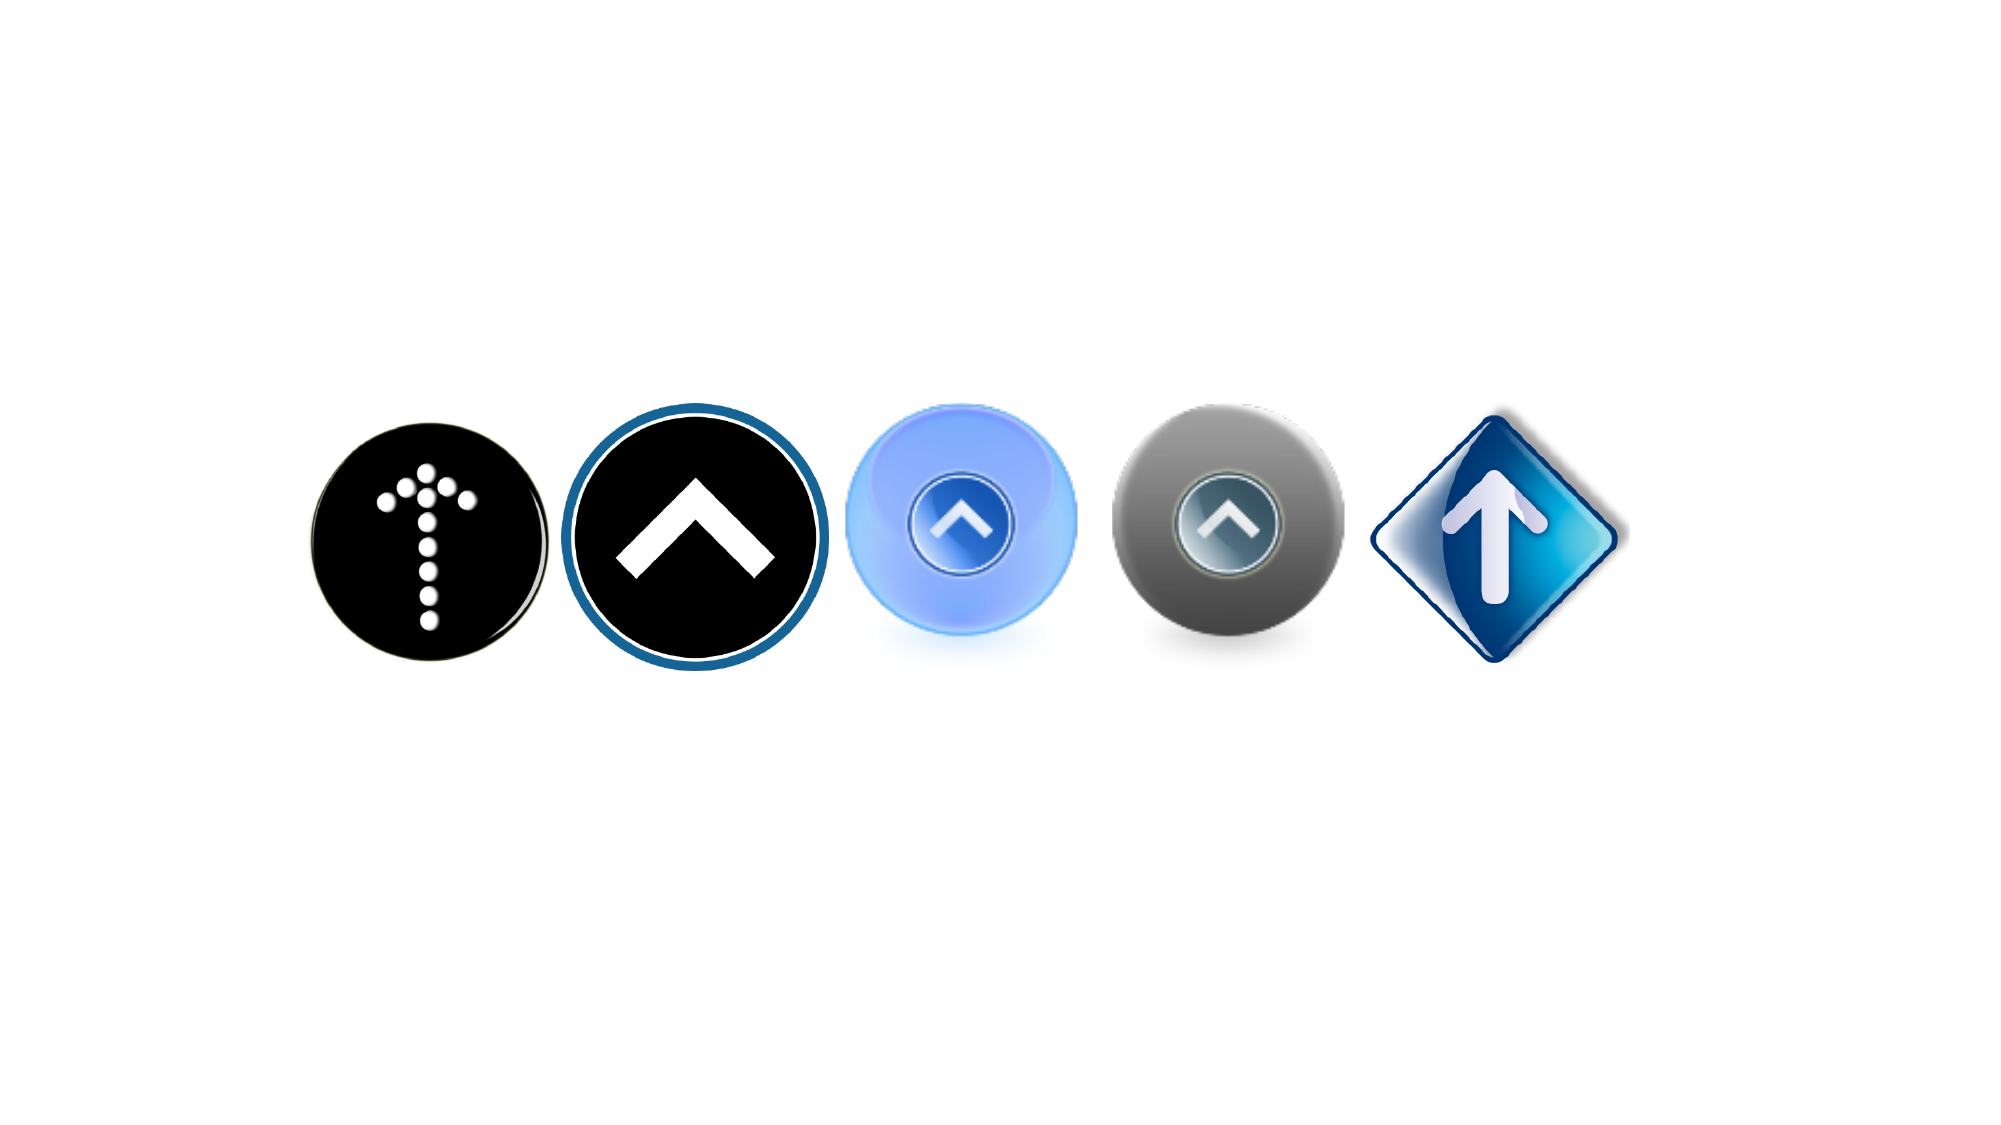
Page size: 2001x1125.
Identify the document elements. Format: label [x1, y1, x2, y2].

picture [294, 403, 1630, 671]
